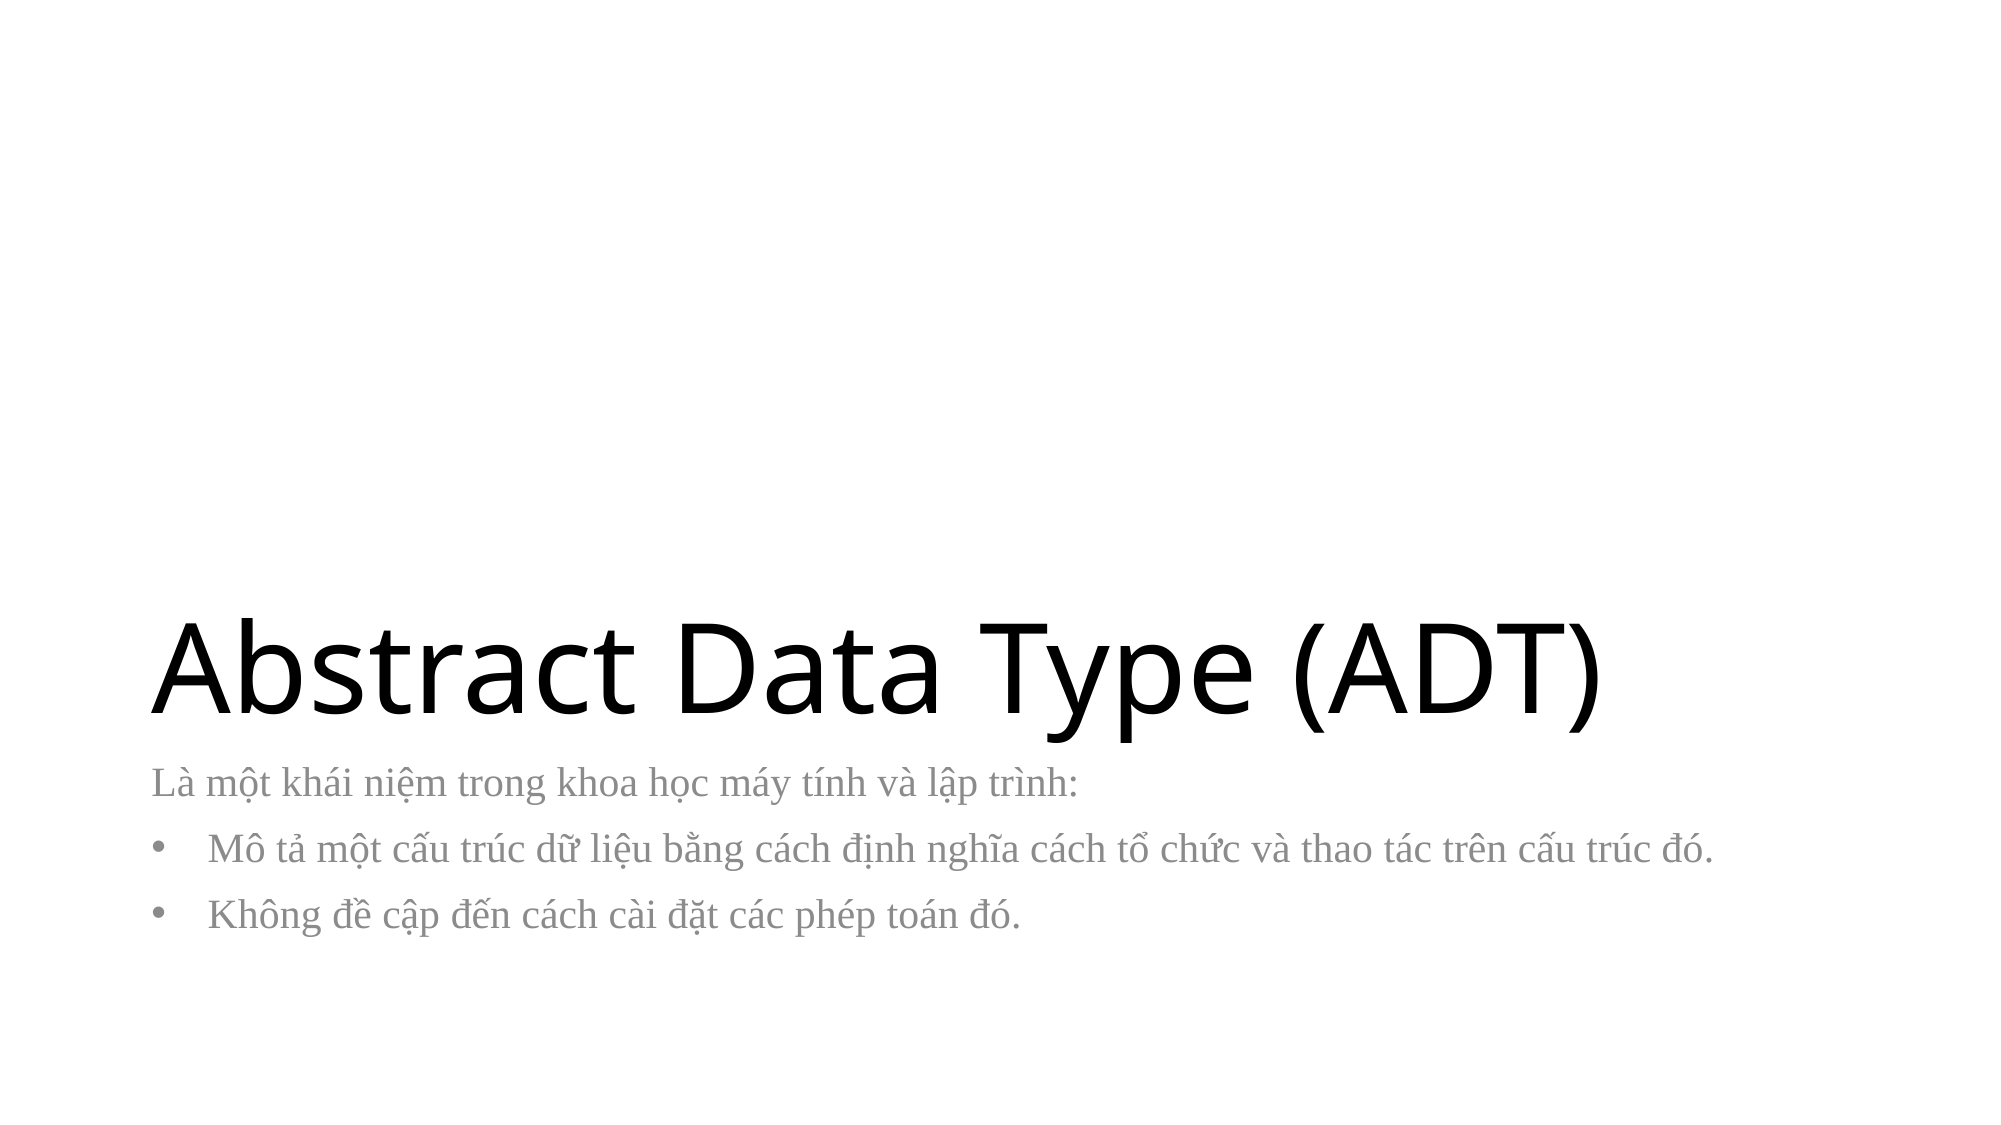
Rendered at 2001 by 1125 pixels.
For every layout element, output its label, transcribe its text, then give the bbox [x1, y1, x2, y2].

title Abstract Data Type (ADT) [136, 280, 1862, 749]
list Là một khái niệm trong khoa học máy tính và lập trình: Mô tả một cấu trúc dữ liệu bằng cách định nghĩa cách tổ chức và thao tác trên cấu trúc đó. Không đề cập đến cách cài đặt các phép toán đó. [136, 752, 1862, 999]
